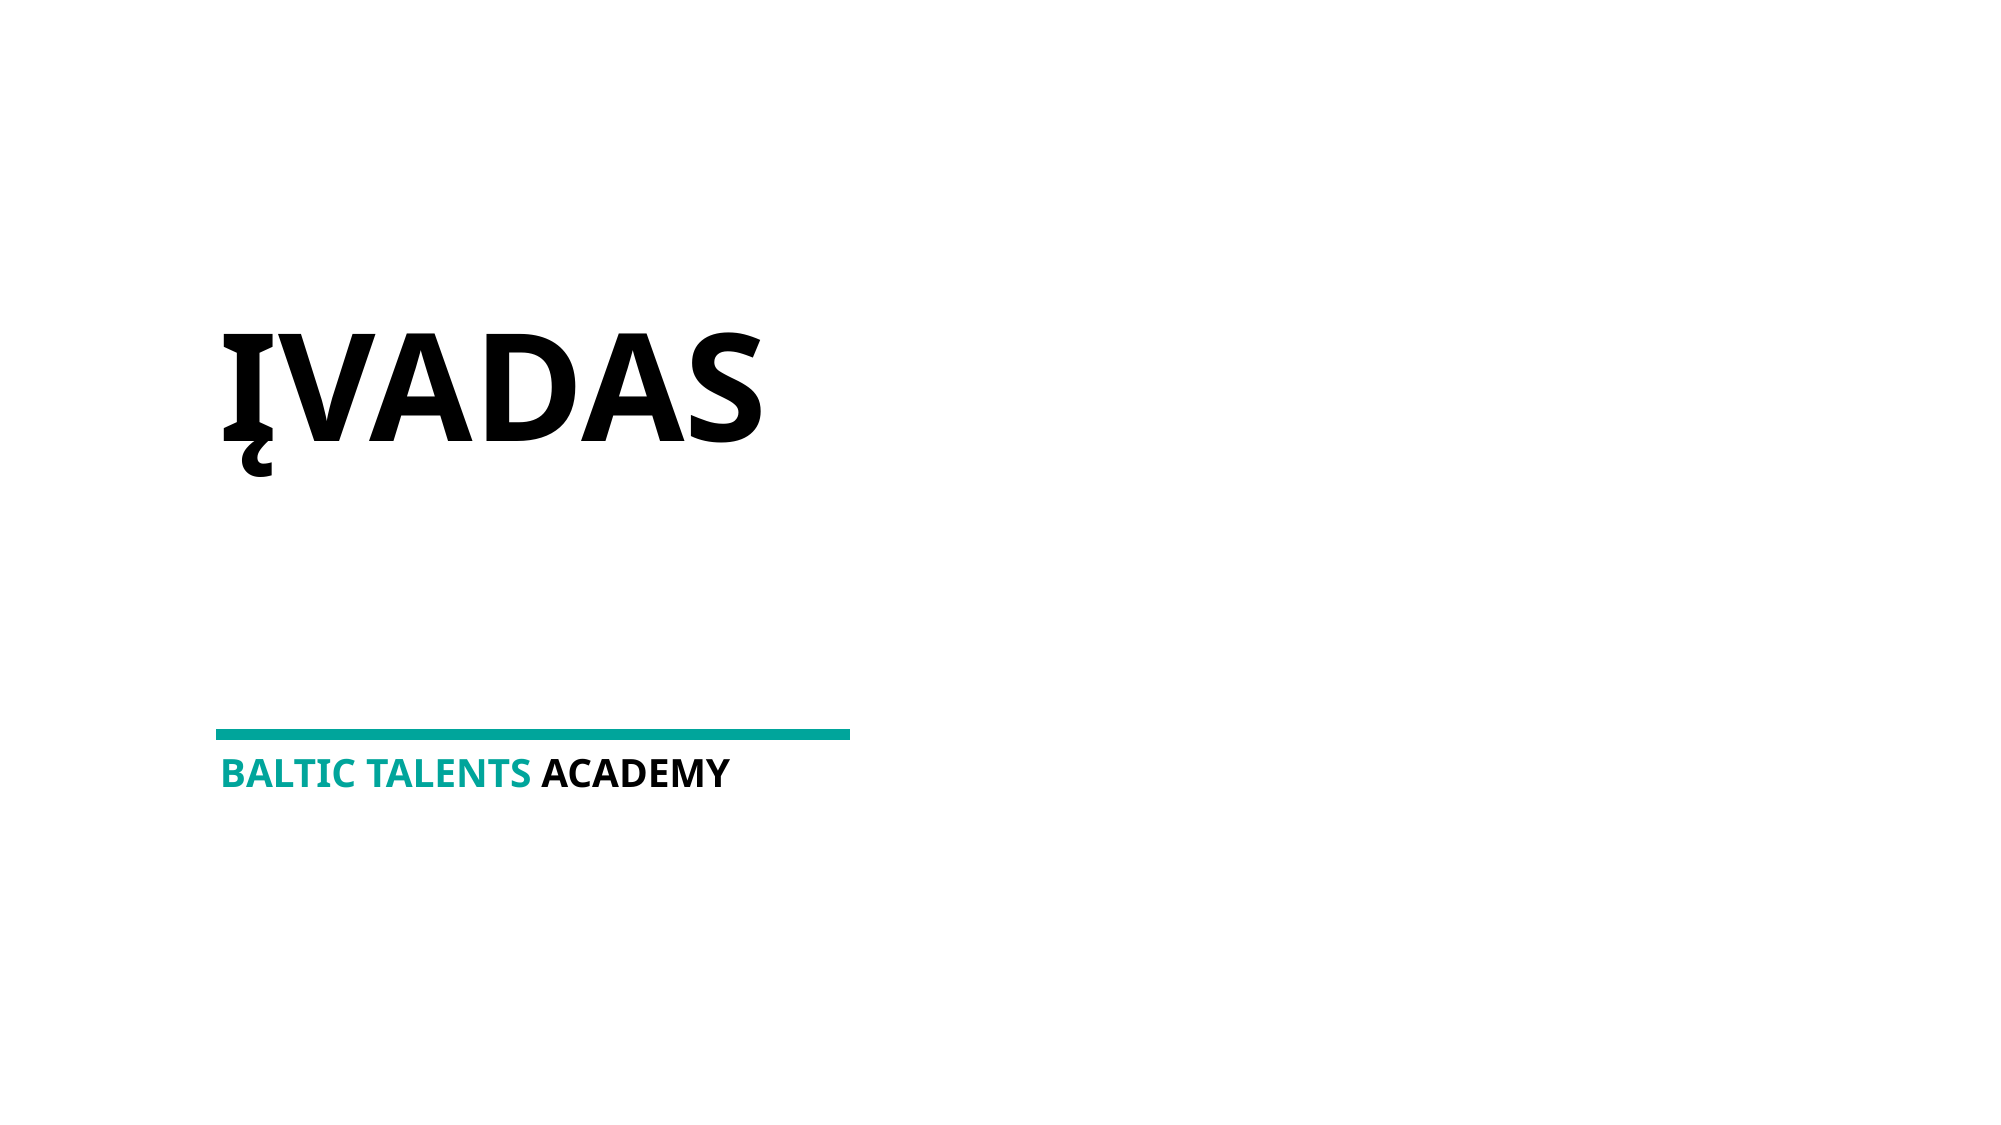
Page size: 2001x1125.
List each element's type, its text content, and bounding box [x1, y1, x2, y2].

picture [216, 728, 851, 740]
text_box Įvadas [200, 323, 1900, 653]
text_box BALTIc TALENTs AcADEMy [200, 739, 1900, 963]
